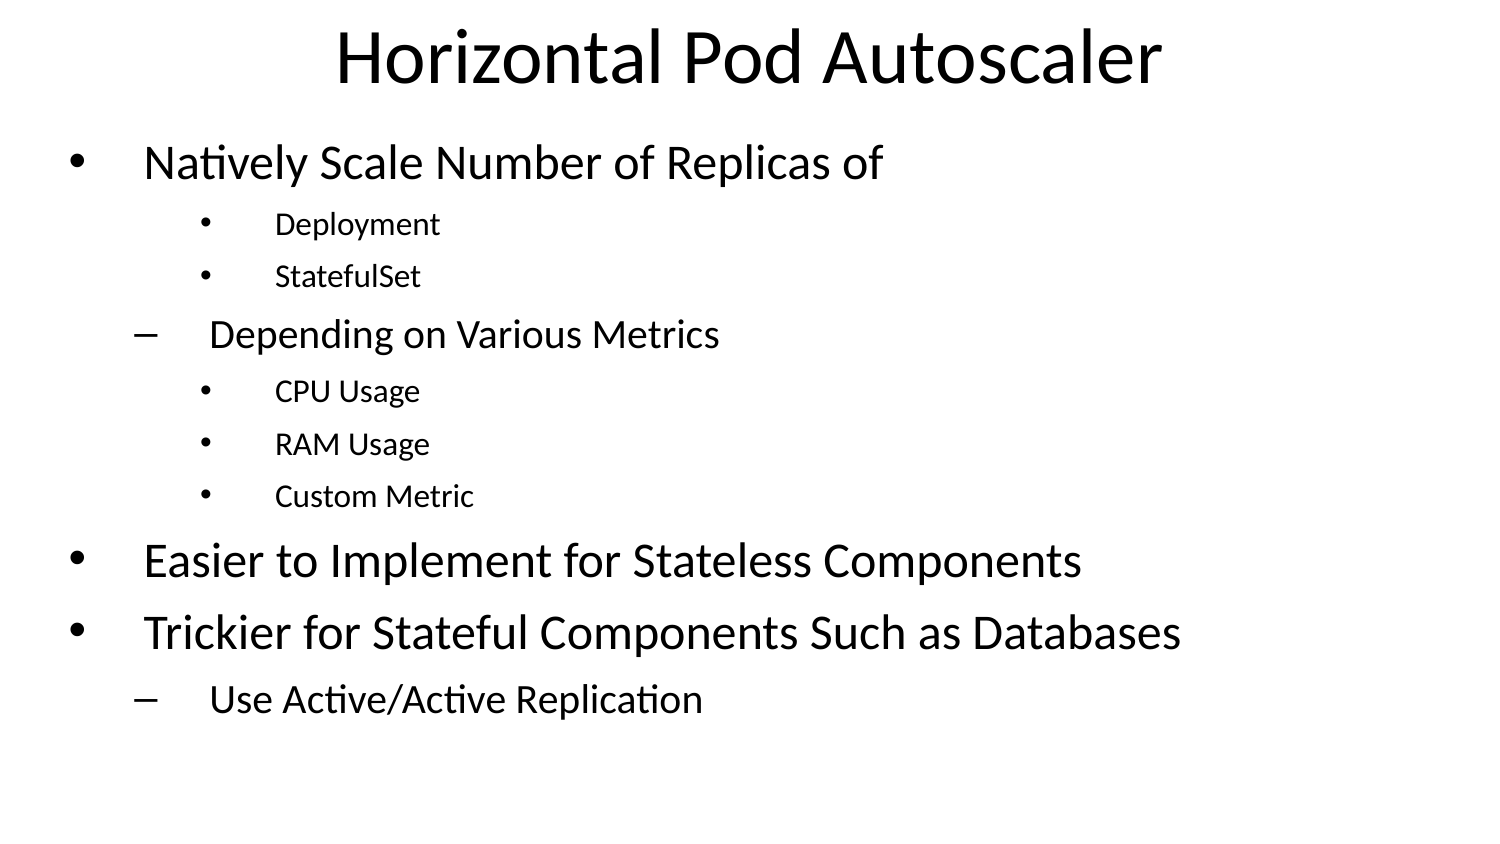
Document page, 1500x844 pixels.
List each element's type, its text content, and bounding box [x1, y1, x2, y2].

text_box Natively Scale Number of Replicas of Deployment StatefulSet Depending on Various Metrics CPU Usage RAM Usage Custom Metric Easier to Implement for Stateless Components Trickier for Stateful Components Such as Databases Use Active/Active Replication [41, 114, 1483, 726]
title Horizontal Pod Autoscaler [75, 0, 1425, 107]
